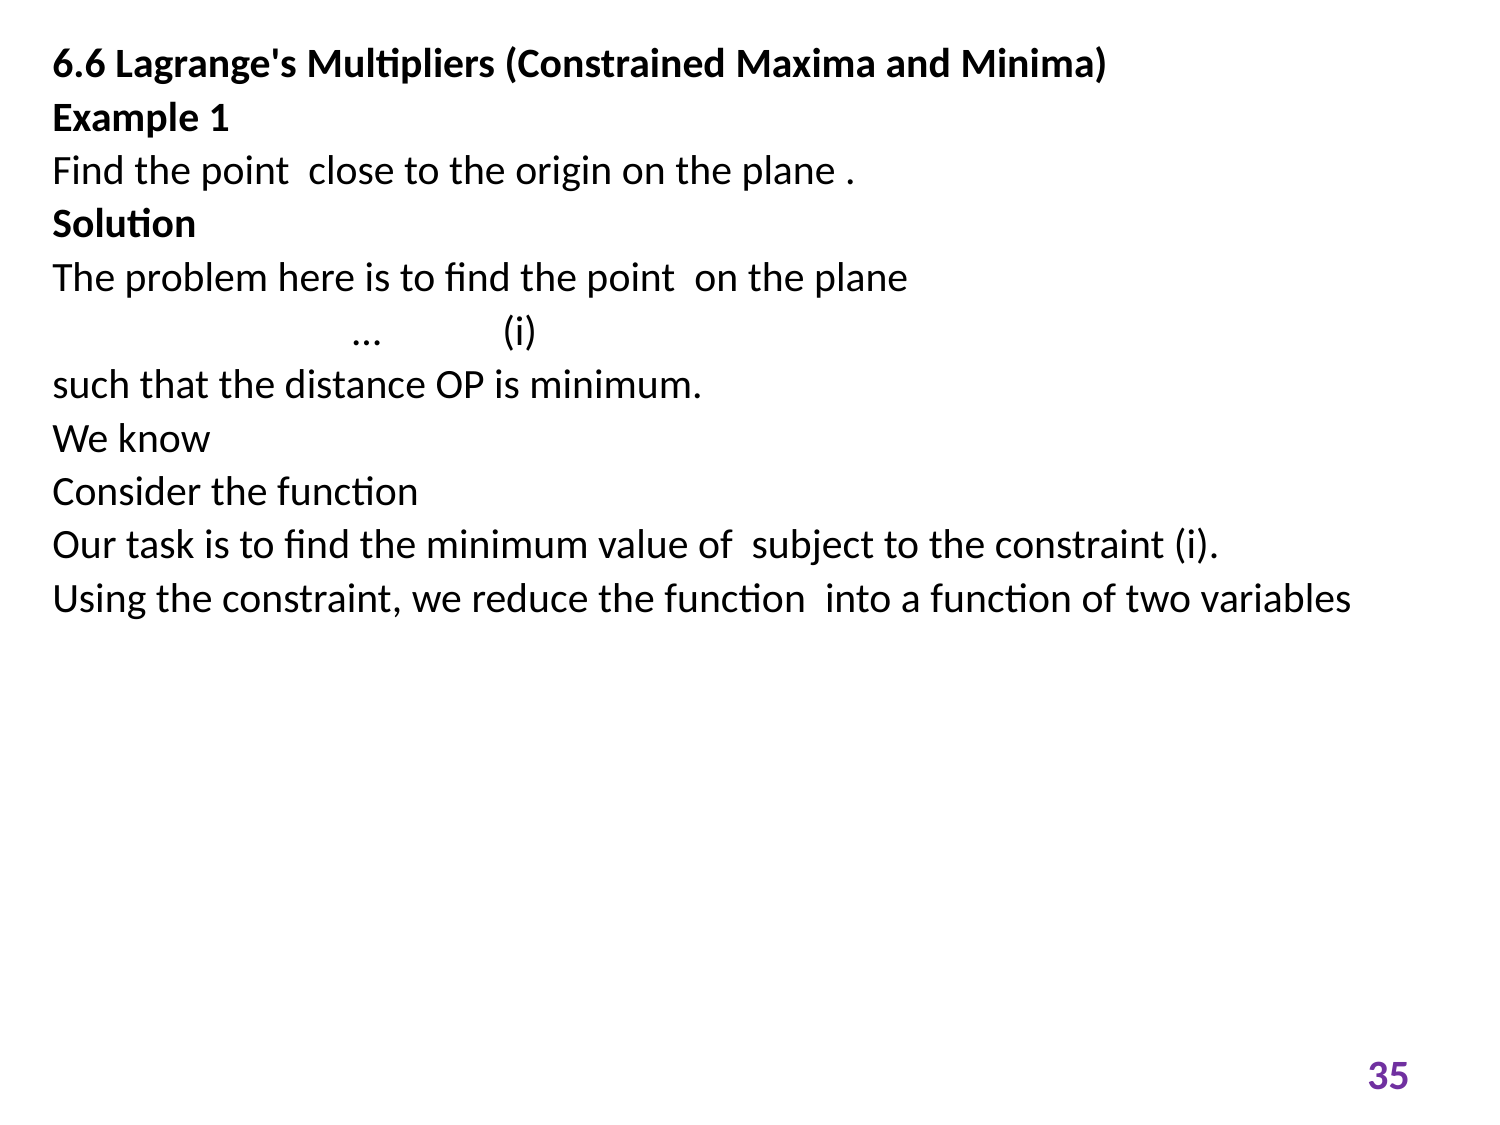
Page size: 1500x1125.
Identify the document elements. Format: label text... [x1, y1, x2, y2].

slide_number 35 [1074, 1042, 1425, 1103]
